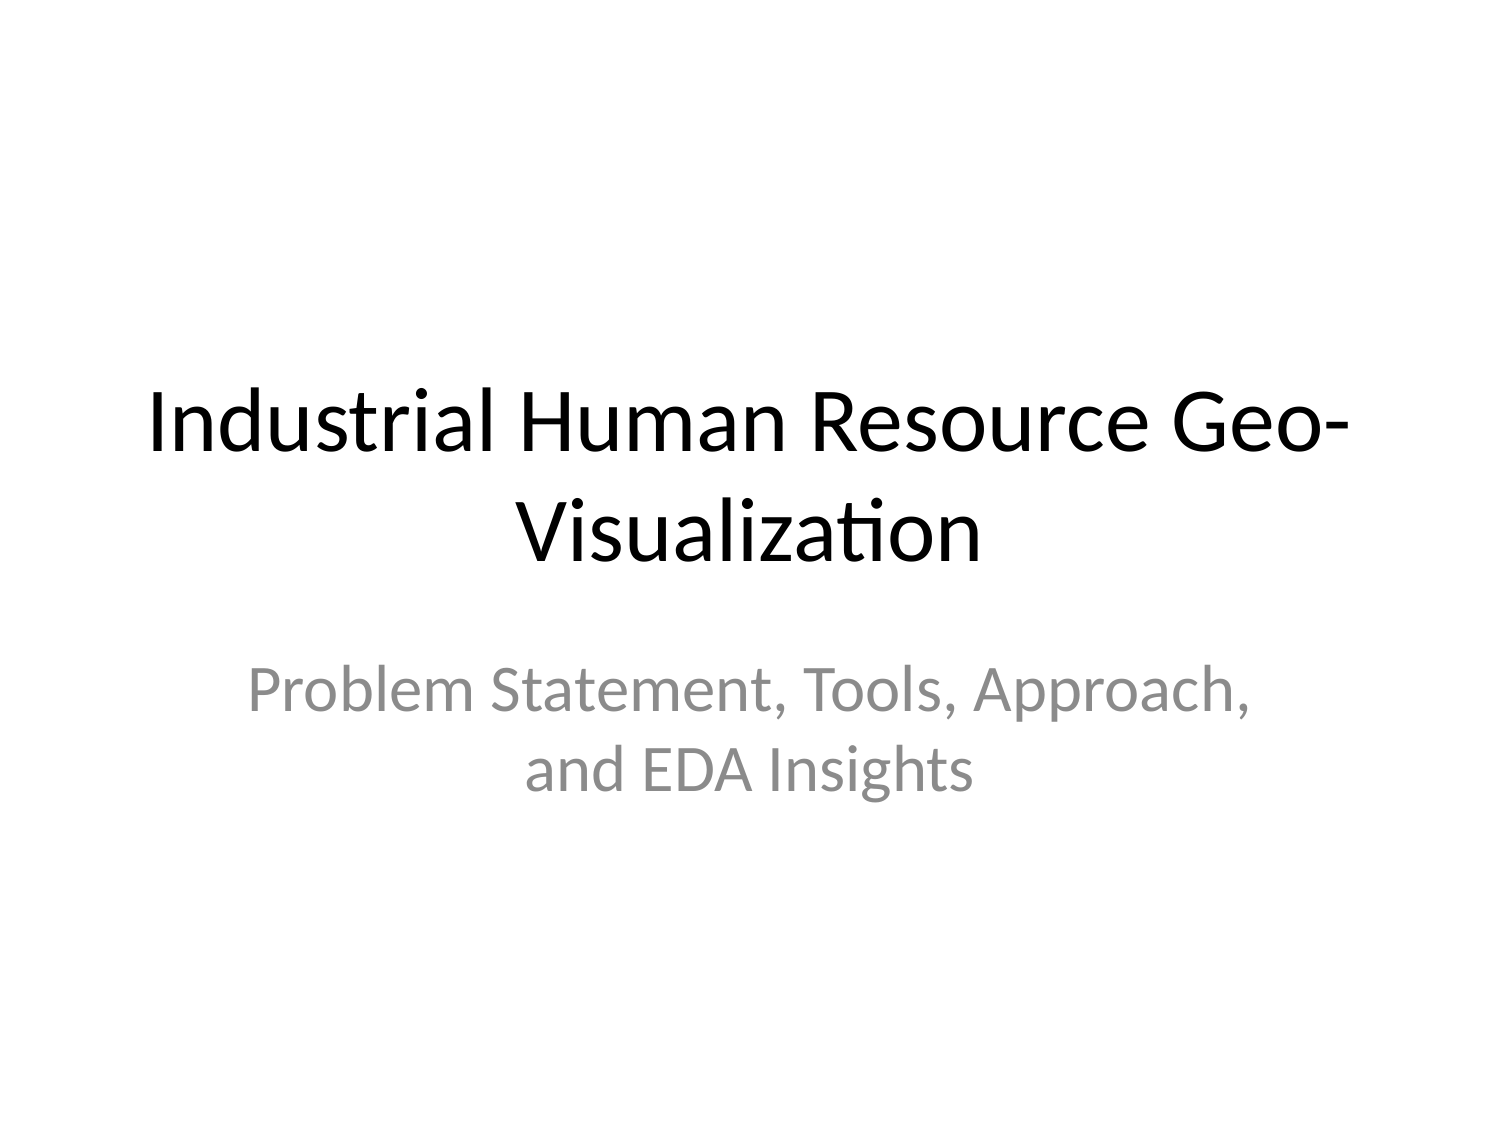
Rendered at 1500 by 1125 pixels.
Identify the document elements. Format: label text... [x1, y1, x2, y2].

subtitle Problem Statement, Tools, Approach, and EDA Insights [225, 637, 1275, 925]
title Industrial Human Resource Geo-Visualization [112, 349, 1388, 591]
